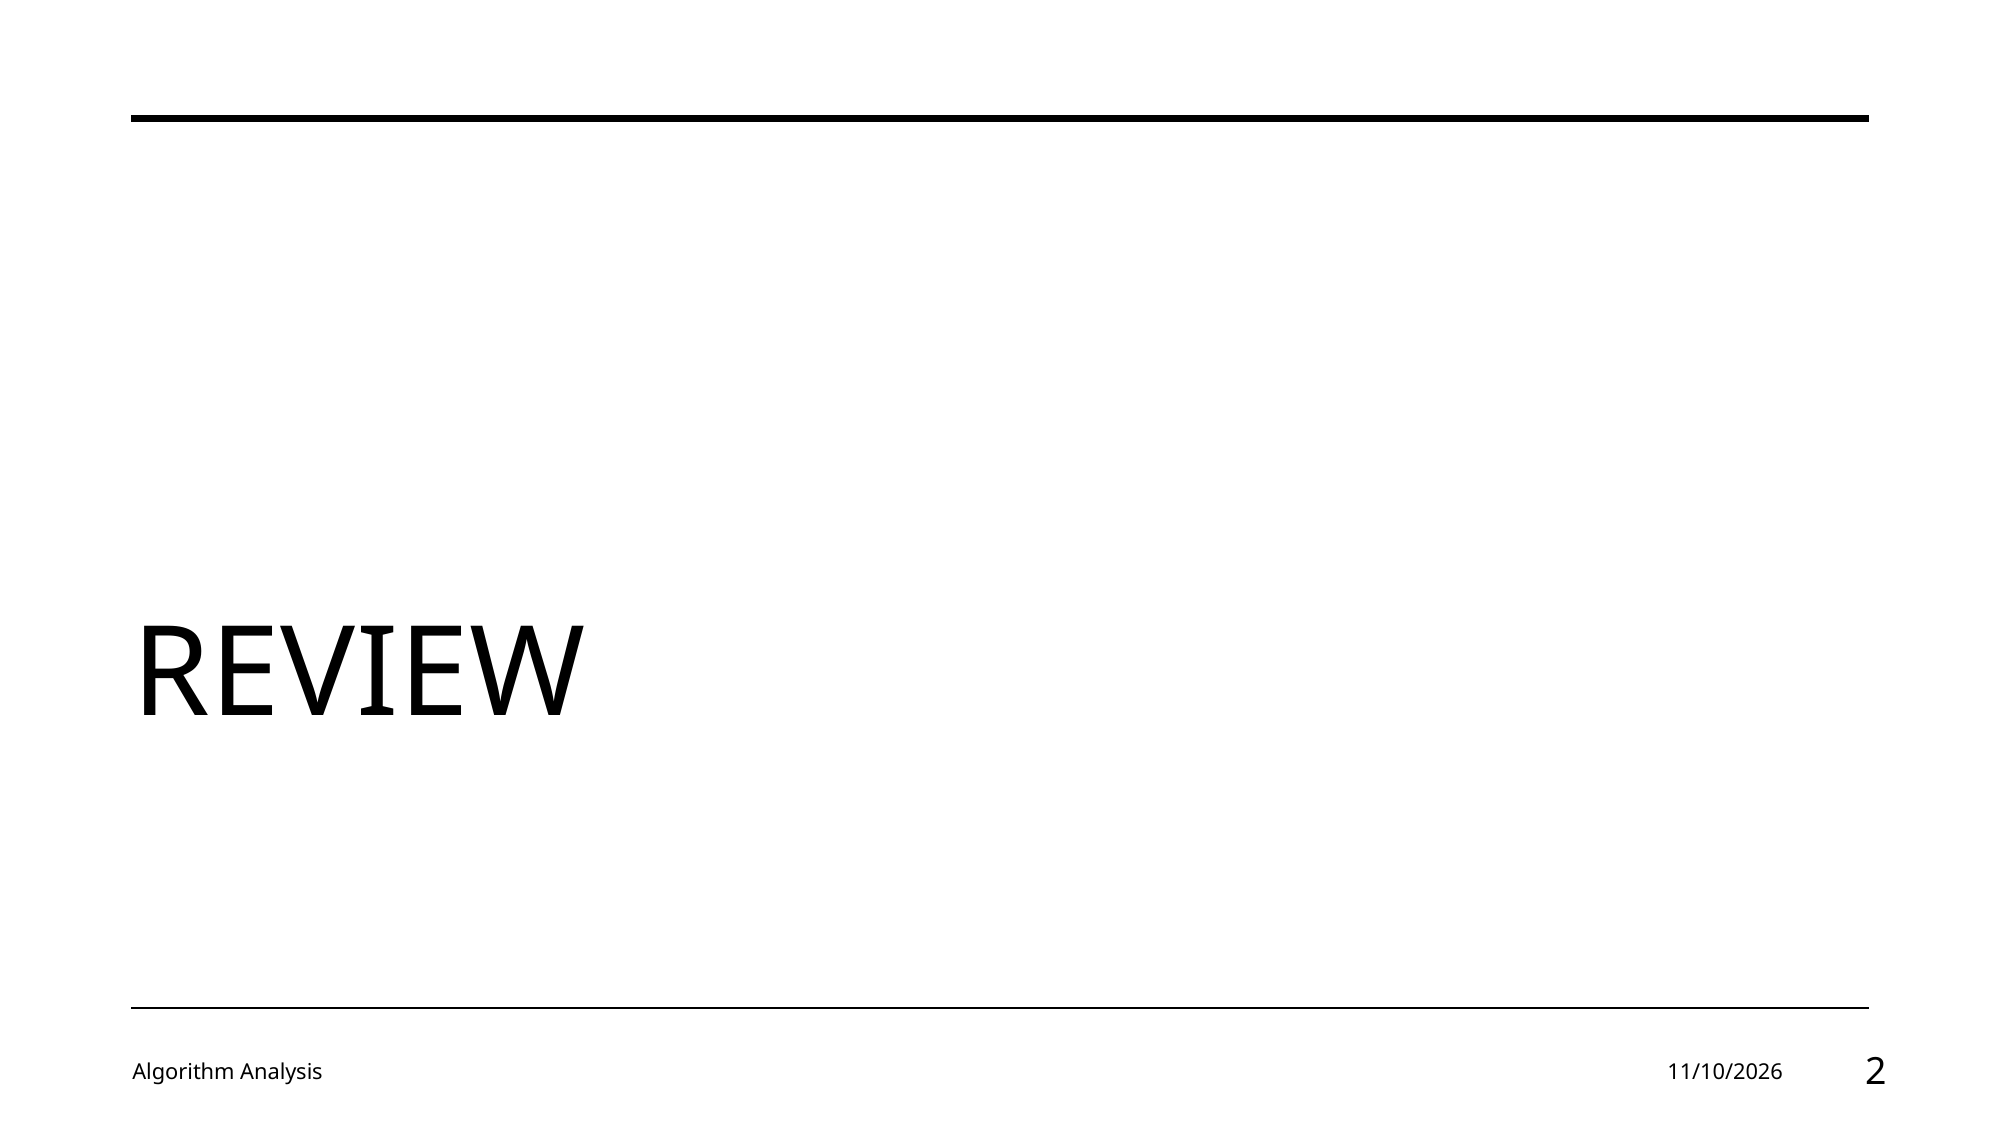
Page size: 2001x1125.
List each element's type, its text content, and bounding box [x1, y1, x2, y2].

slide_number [1372, 1042, 1791, 1103]
footer Algorithm Analysis [117, 1042, 862, 1103]
slide_number 2 [1791, 1042, 1902, 1103]
title Review [117, 280, 1862, 749]
